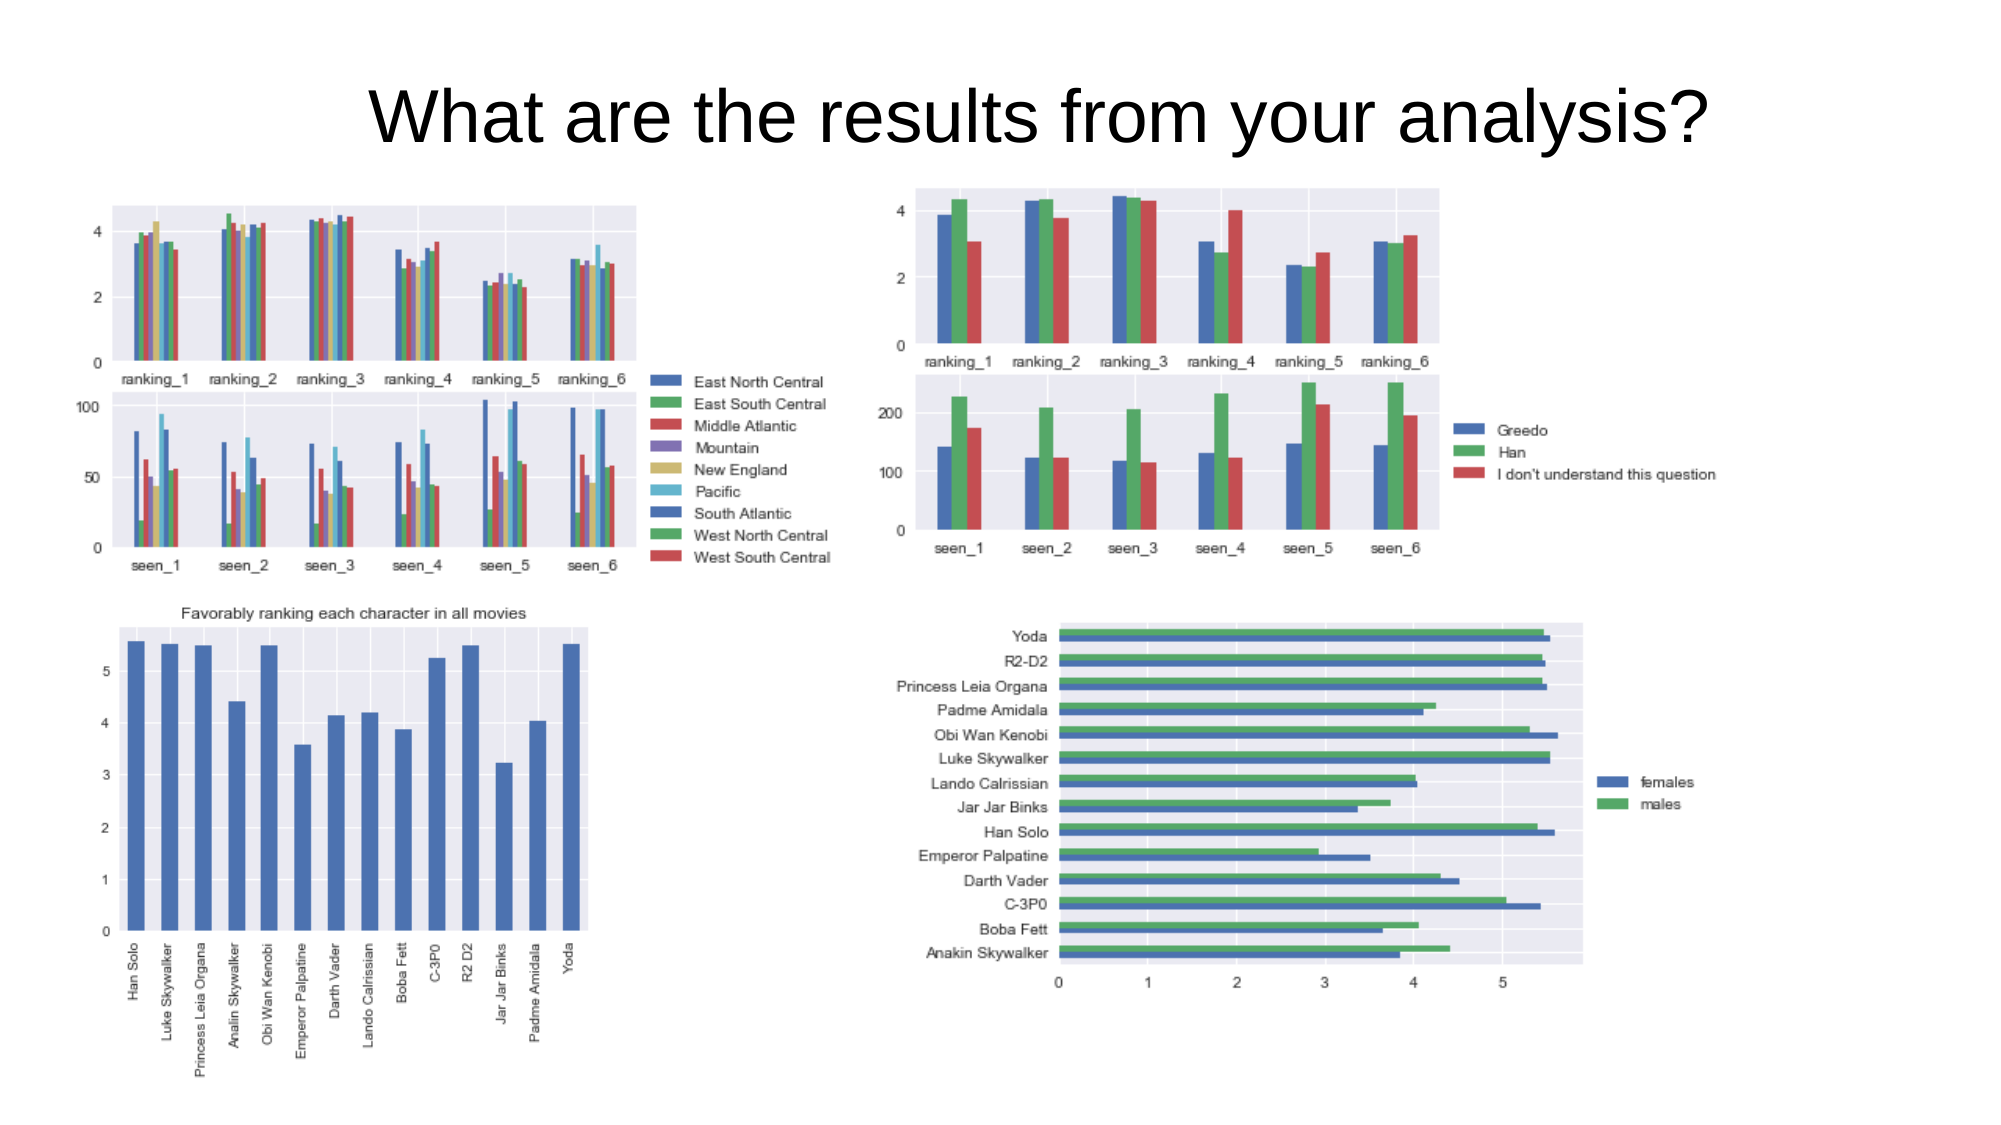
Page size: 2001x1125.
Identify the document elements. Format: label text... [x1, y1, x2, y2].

text_box What are the results from your analysis? [257, 59, 1823, 165]
picture [61, 165, 1779, 1114]
